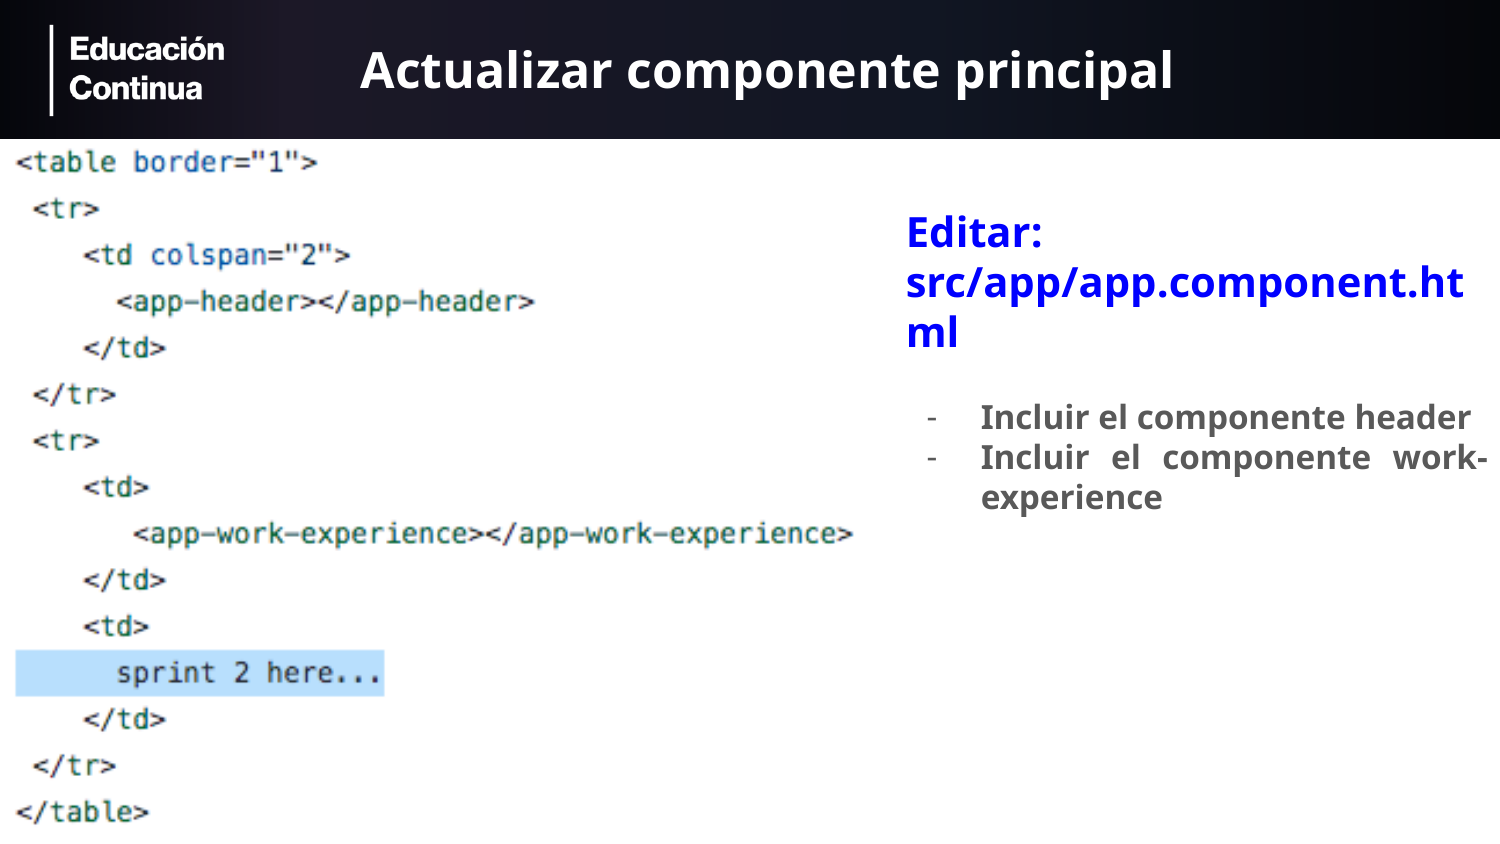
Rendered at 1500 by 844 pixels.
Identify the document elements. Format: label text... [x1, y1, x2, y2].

picture [0, 0, 1500, 843]
title Actualizar componente principal [349, 27, 1343, 110]
list Editar: src/app/app.component.html Incluir el componente header Incluir el componente work-experience [894, 140, 1500, 843]
